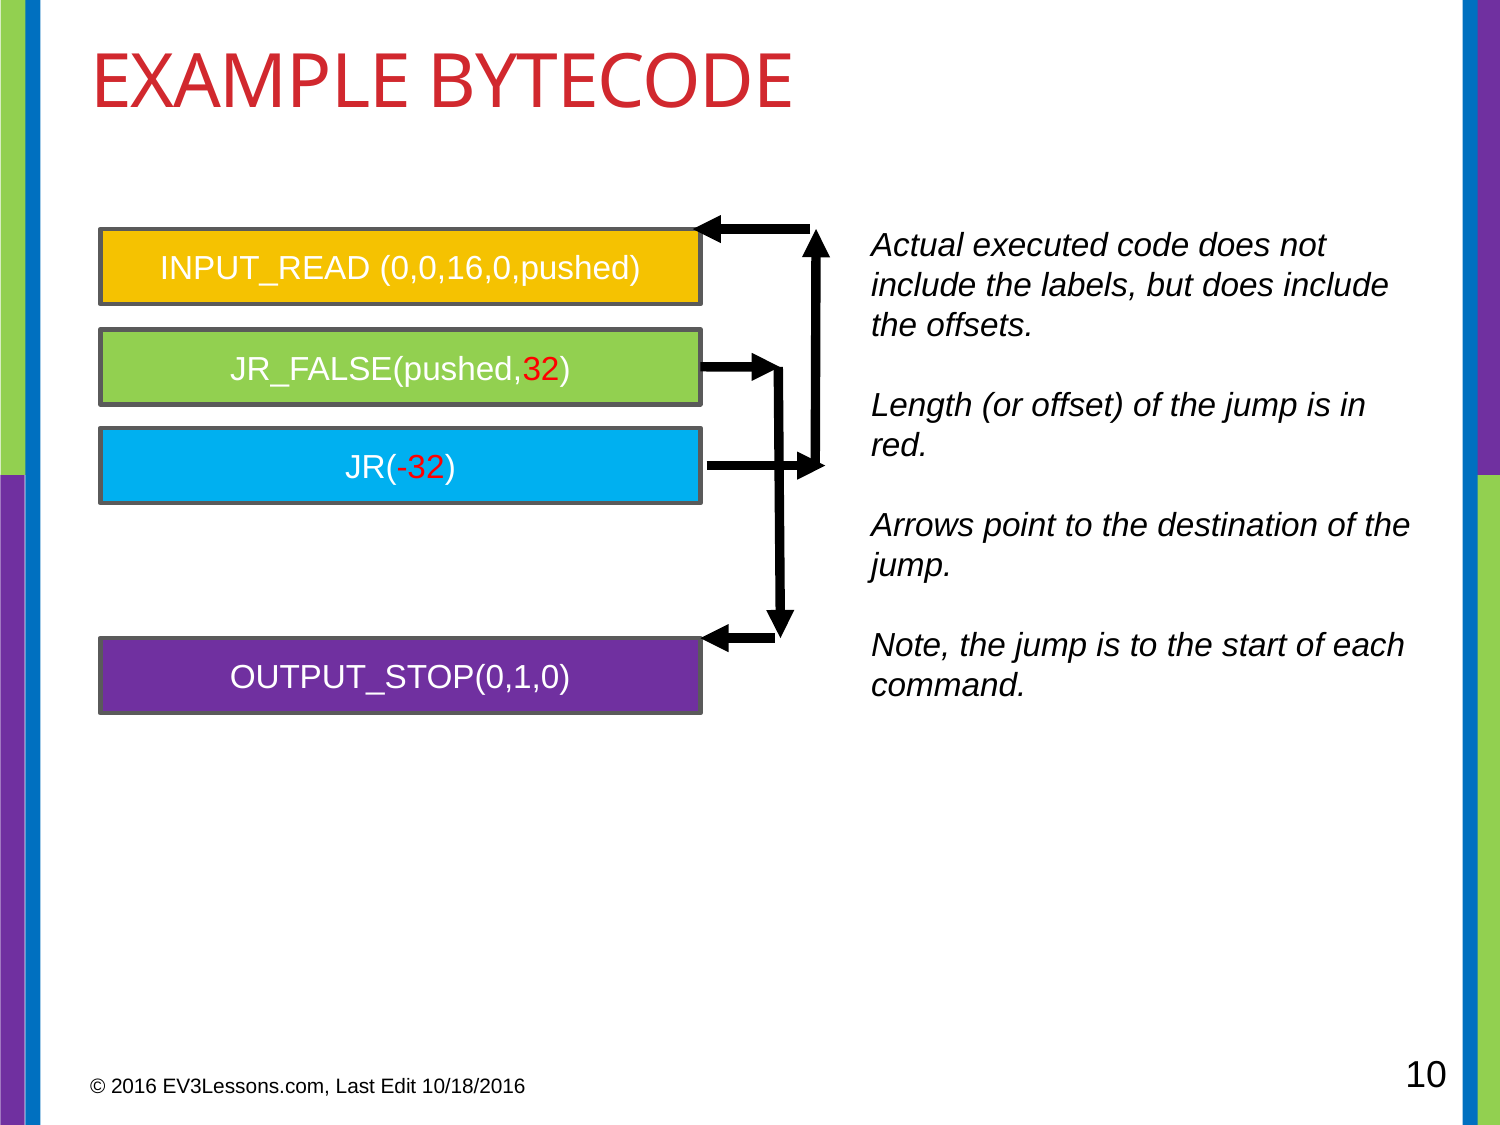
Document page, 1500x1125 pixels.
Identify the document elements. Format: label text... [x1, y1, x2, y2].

text_box OUTPUT_STOP(0,1,0) [98, 636, 703, 715]
footer © 2016 EV3Lessons.com, Last Edit 10/18/2016 [75, 1065, 638, 1112]
slide_number 10 [1390, 1042, 1500, 1103]
text_box JR(-32) [98, 426, 703, 505]
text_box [777, 471, 781, 635]
text_box Actual executed code does not include the labels, but does include the offsets. Length (or offset) of the jump is in red. Arrows point to the destination of the jump. Note, the jump is to the start of each command. [856, 216, 1434, 710]
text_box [777, 366, 781, 459]
text_box JR_FALSE(pushed,32) [98, 327, 703, 407]
text_box INPUT_READ (0,0,16,0,pushed) [98, 227, 703, 306]
title Example BYTECODE [75, 25, 1428, 250]
